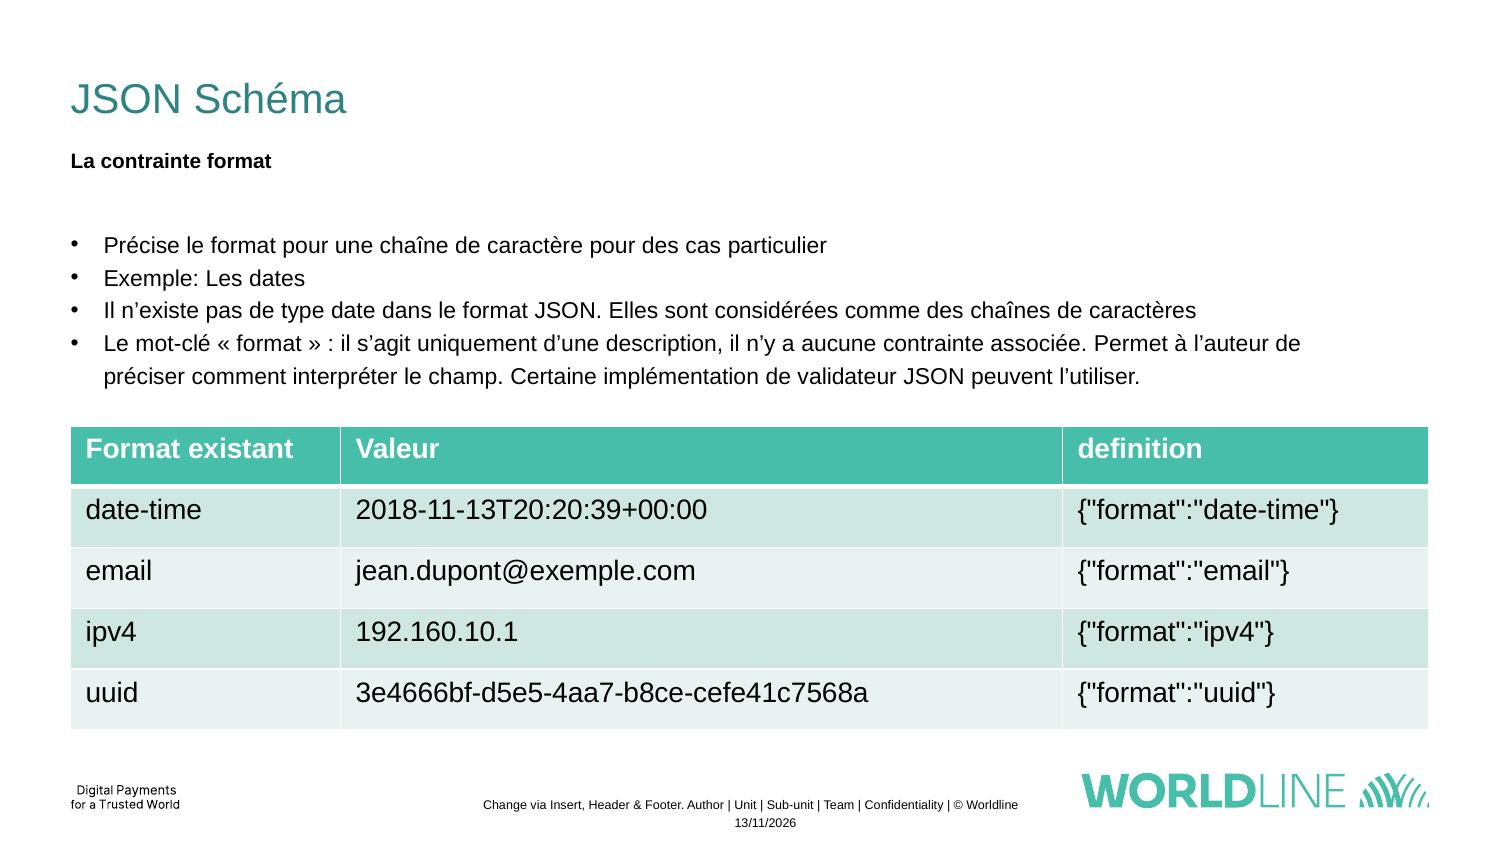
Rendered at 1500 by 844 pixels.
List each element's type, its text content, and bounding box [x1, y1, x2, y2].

table_cell 3e4666bf-d5e5-4aa7-b8ce-cefe41c7568a [341, 670, 1062, 729]
table_cell 192.160.10.1 [341, 609, 1062, 668]
table_header definition [1063, 427, 1428, 484]
list Précise le format pour une chaîne de caractère pour des cas particulier Exemple: Les dates Il n’existe pas de type date dans le format JSON. Elles sont considérées comme des chaînes de caractères Le mot-clé « format » : il s’agit uniquement d’une description, il n’y a aucune contrainte associée. Permet à l’auteur de préciser comment interpréter le champ. Certaine implémentation de validateur JSON peuvent l’utiliser. [70, 224, 1385, 418]
table_cell uuid [71, 670, 340, 729]
footer Change via Insert, Header & Footer. Author | Unit | Sub-unit | Team | Confidentiality | © Worldline [460, 799, 1042, 814]
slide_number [734, 817, 831, 832]
table_cell {"format":"ipv4"} [1063, 609, 1428, 668]
table_cell {"format":"uuid"} [1063, 670, 1428, 729]
list La contrainte format [70, 147, 1430, 183]
table_cell {"format":"email"} [1063, 548, 1428, 608]
table_cell jean.dupont@exemple.com [341, 548, 1062, 608]
table_cell 2018-11-13T20:20:39+00:00 [341, 489, 1062, 547]
table_cell email [71, 548, 340, 608]
title JSON Schéma [70, 74, 1430, 147]
table_cell ipv4 [71, 609, 340, 668]
table_header Format existant [71, 427, 340, 484]
table_header Valeur [341, 427, 1062, 484]
table_cell {"format":"date-time"} [1063, 489, 1428, 547]
table_cell date-time [71, 489, 340, 547]
